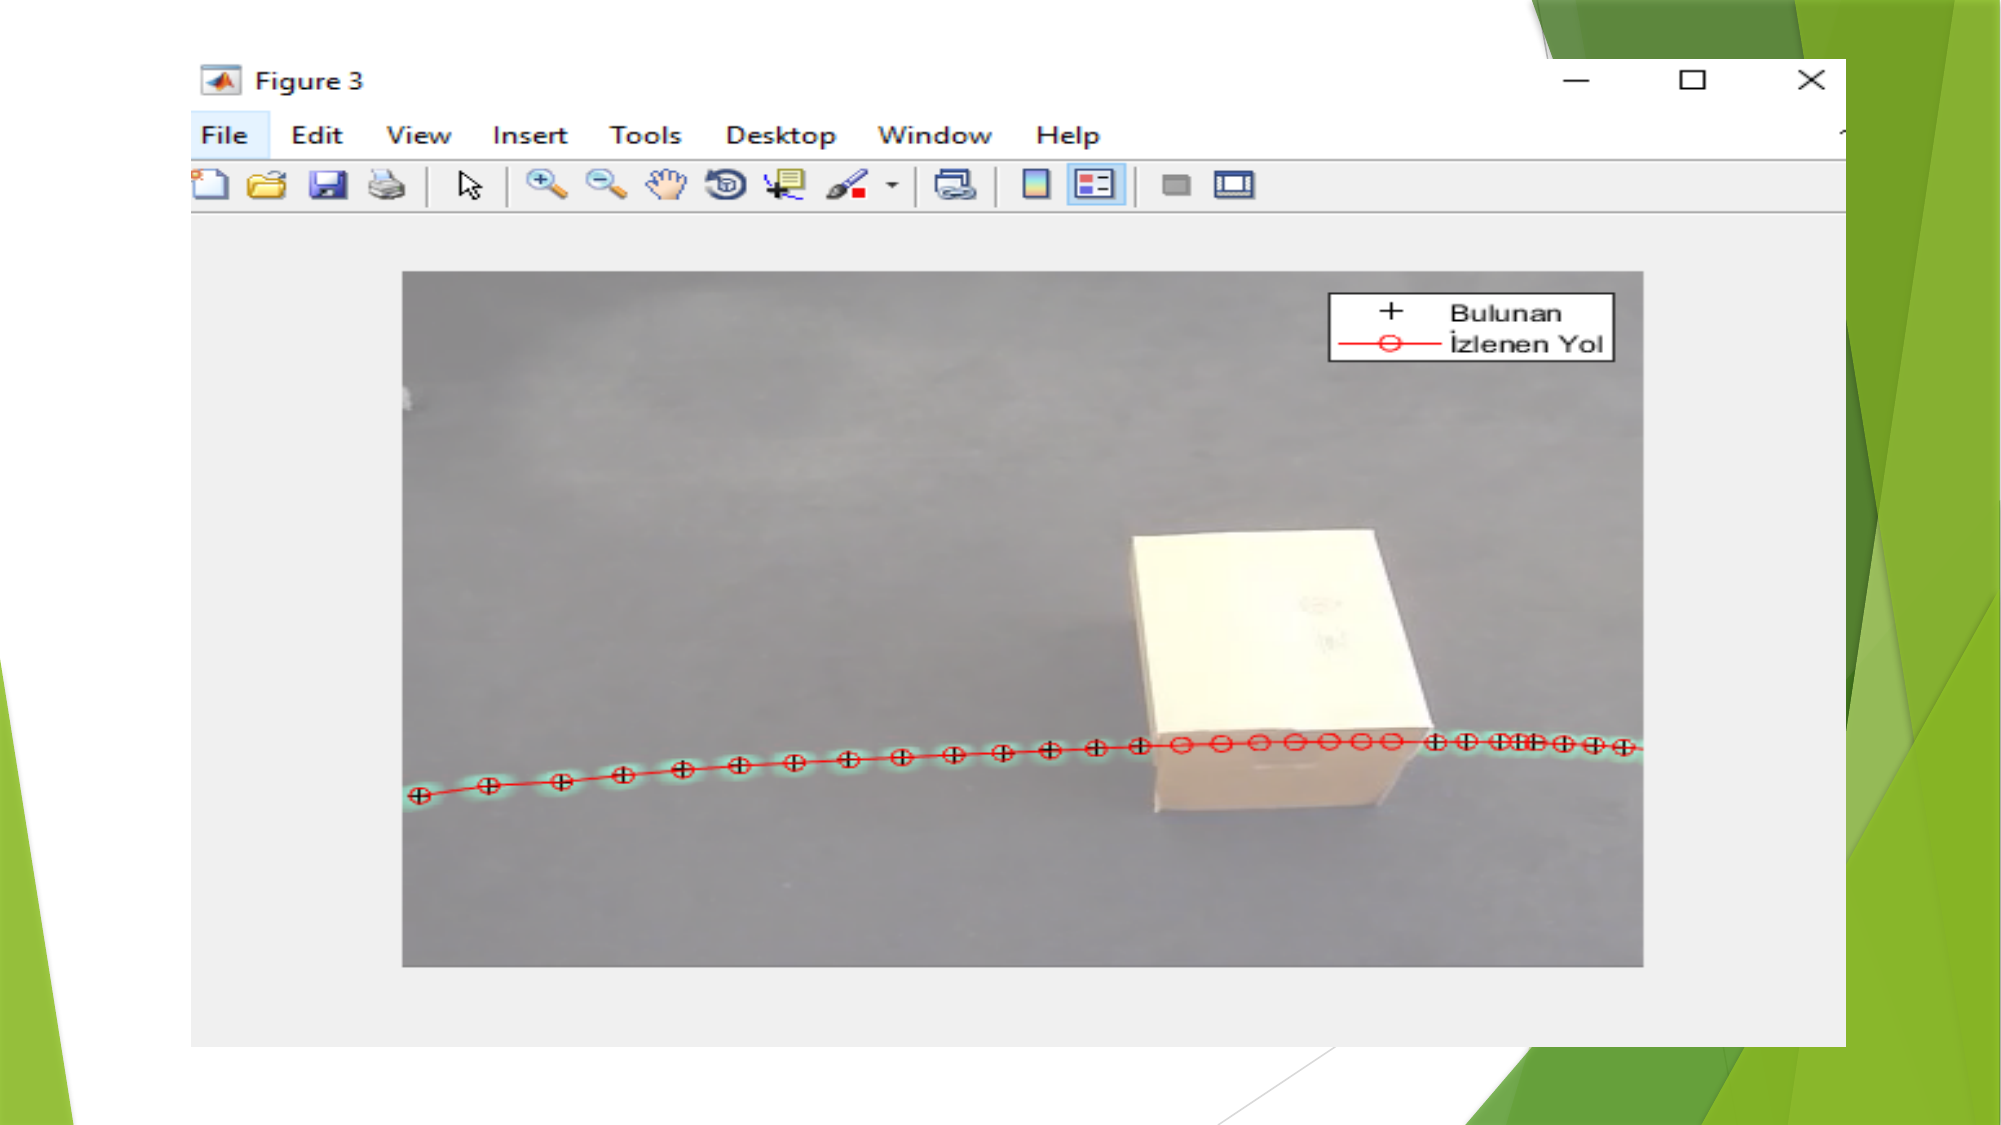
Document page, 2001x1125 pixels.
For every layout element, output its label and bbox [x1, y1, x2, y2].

list [190, 59, 1846, 1047]
